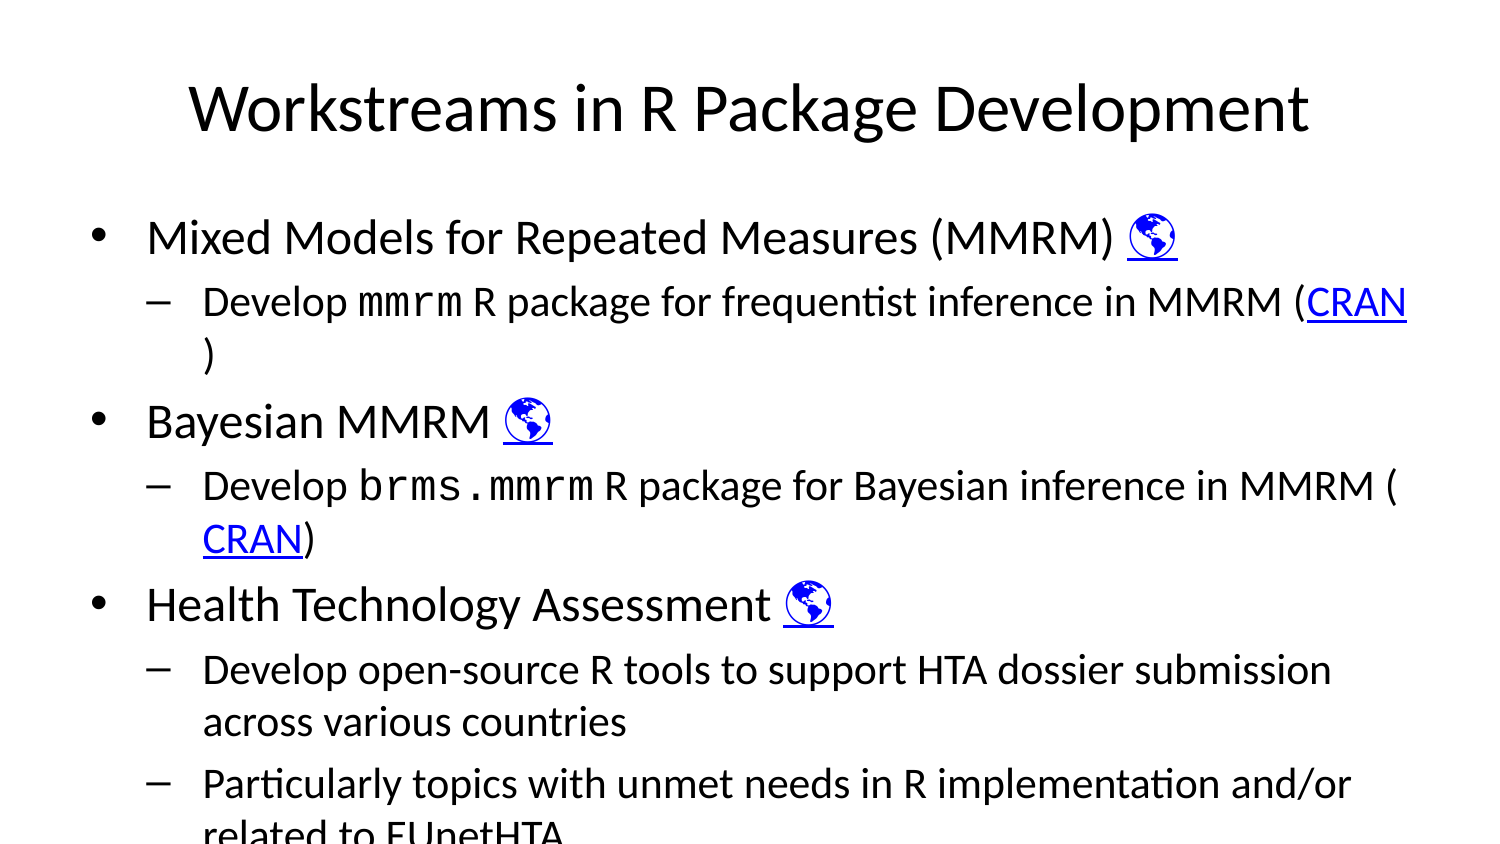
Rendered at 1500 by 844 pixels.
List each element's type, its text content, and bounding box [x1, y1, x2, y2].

title Workstreams in R Package Development [75, 33, 1425, 175]
list Mixed Models for Repeated Measures (MMRM) 🌎 Develop mmrm R package for frequentist inference in MMRM (CRAN) Bayesian MMRM 🌎 Develop brms.mmrm R package for Bayesian inference in MMRM (CRAN) Health Technology Assessment 🌎 Develop open-source R tools to support HTA dossier submission across various countries Particularly topics with unmet needs in R implementation and/or related to EUnetHTA [75, 196, 1425, 754]
